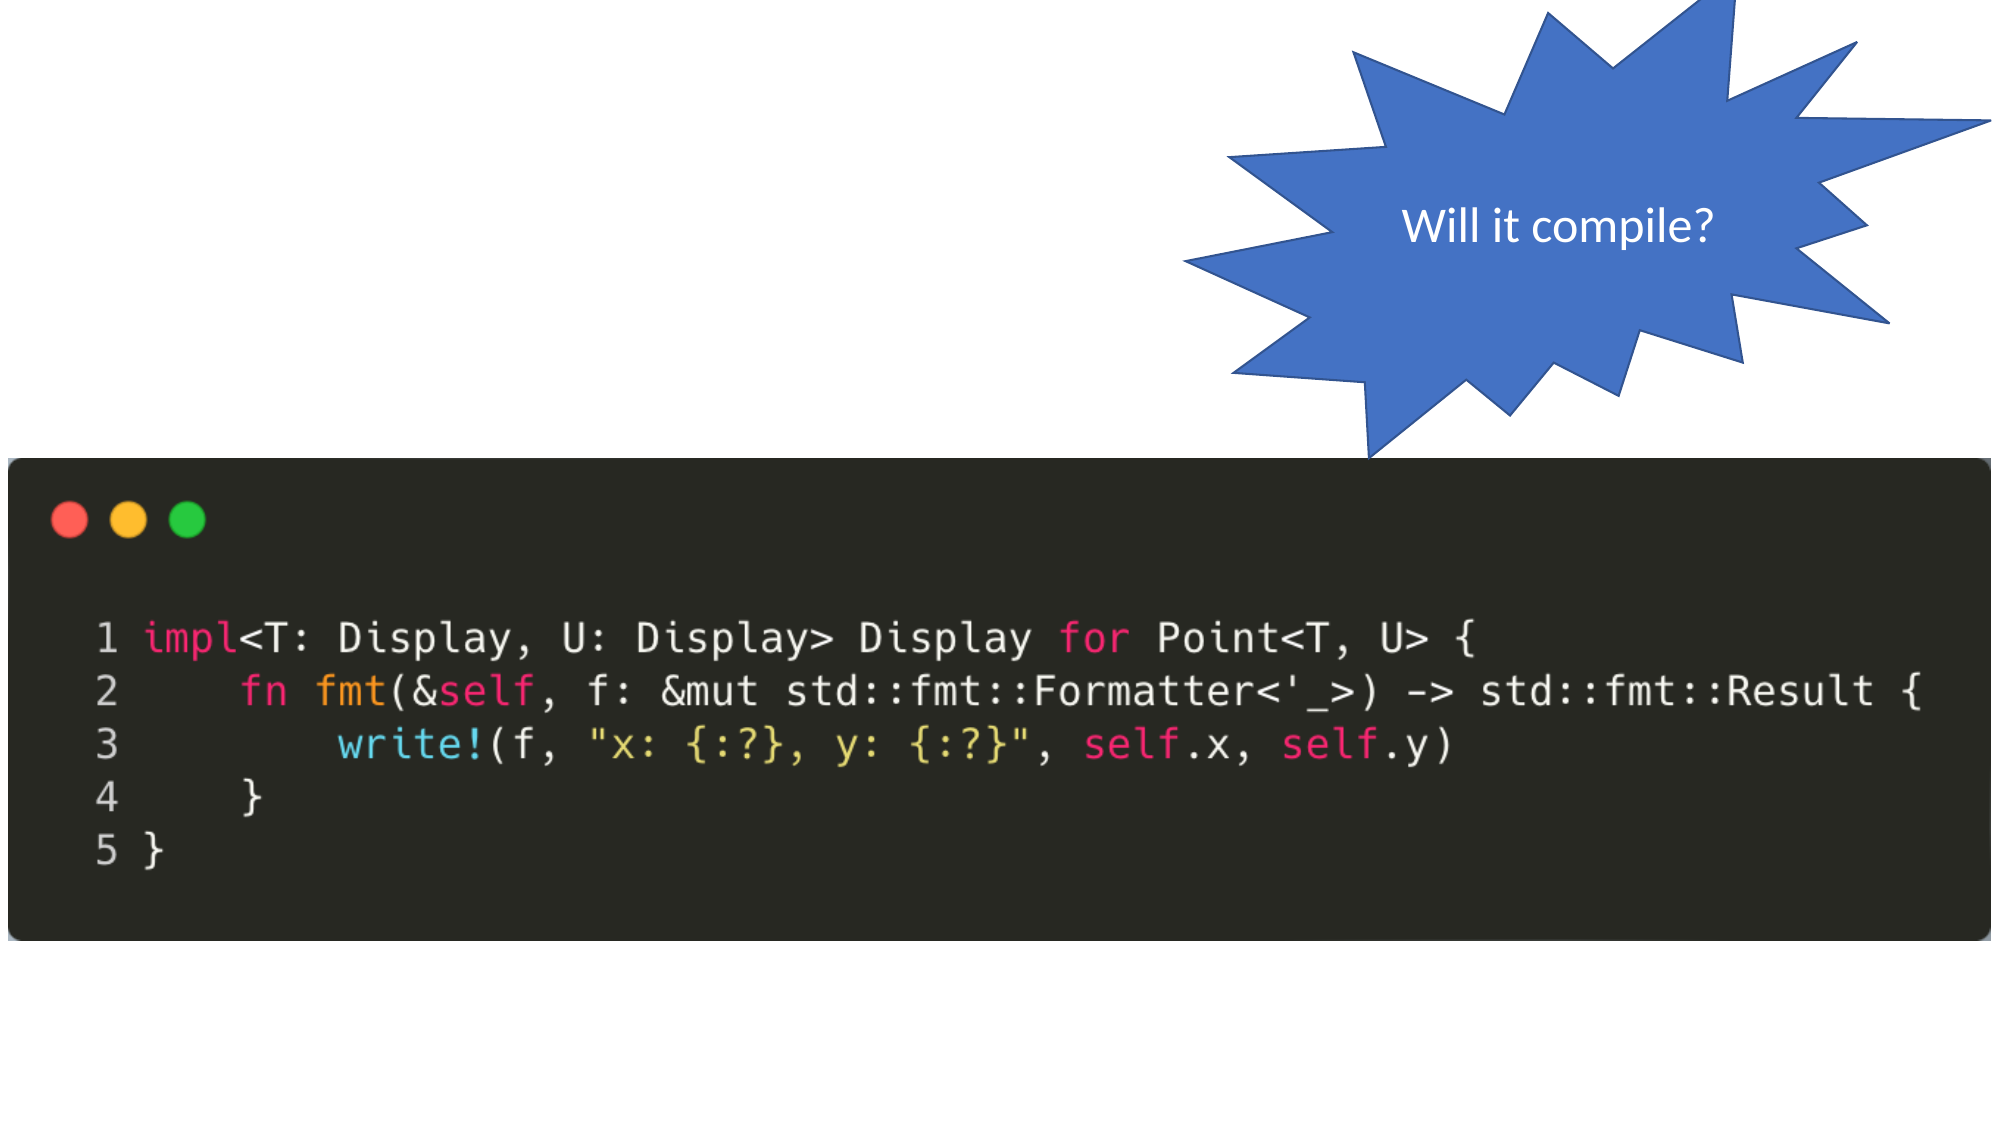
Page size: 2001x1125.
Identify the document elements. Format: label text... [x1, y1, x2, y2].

text_box Will it compile? [1182, 0, 1992, 458]
picture [8, 458, 1991, 941]
